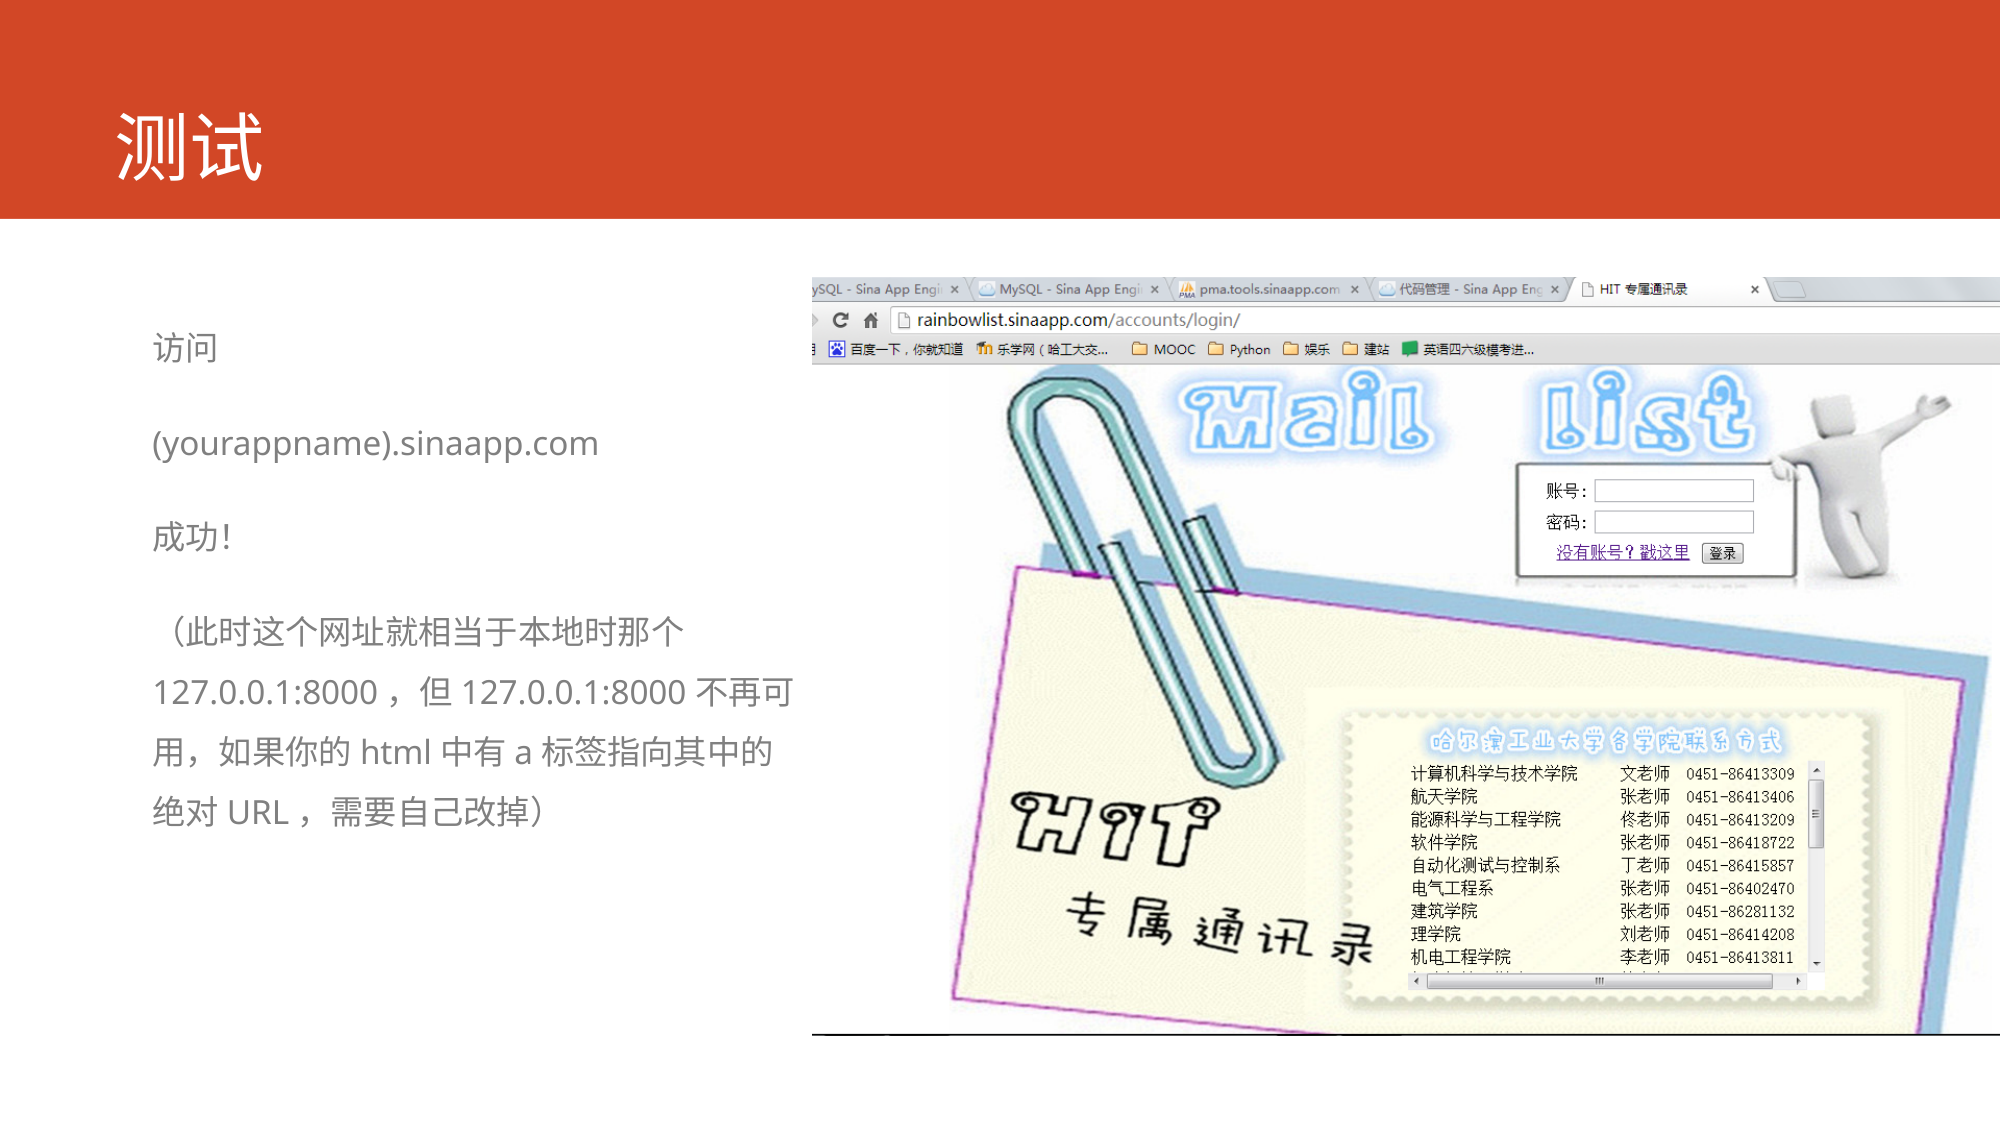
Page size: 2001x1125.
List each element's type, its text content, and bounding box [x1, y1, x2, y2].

picture [812, 277, 2000, 1036]
list 访问 (yourappname).sinaapp.com 成功！ （此时这个网址就相当于本地时那个127.0.0.1:8000，但127.0.0.1:8000不再可用，如果你的html中有a标签指向其中的绝对URL，需要自己改掉） [137, 299, 812, 1014]
title 测试 [99, 0, 1863, 199]
